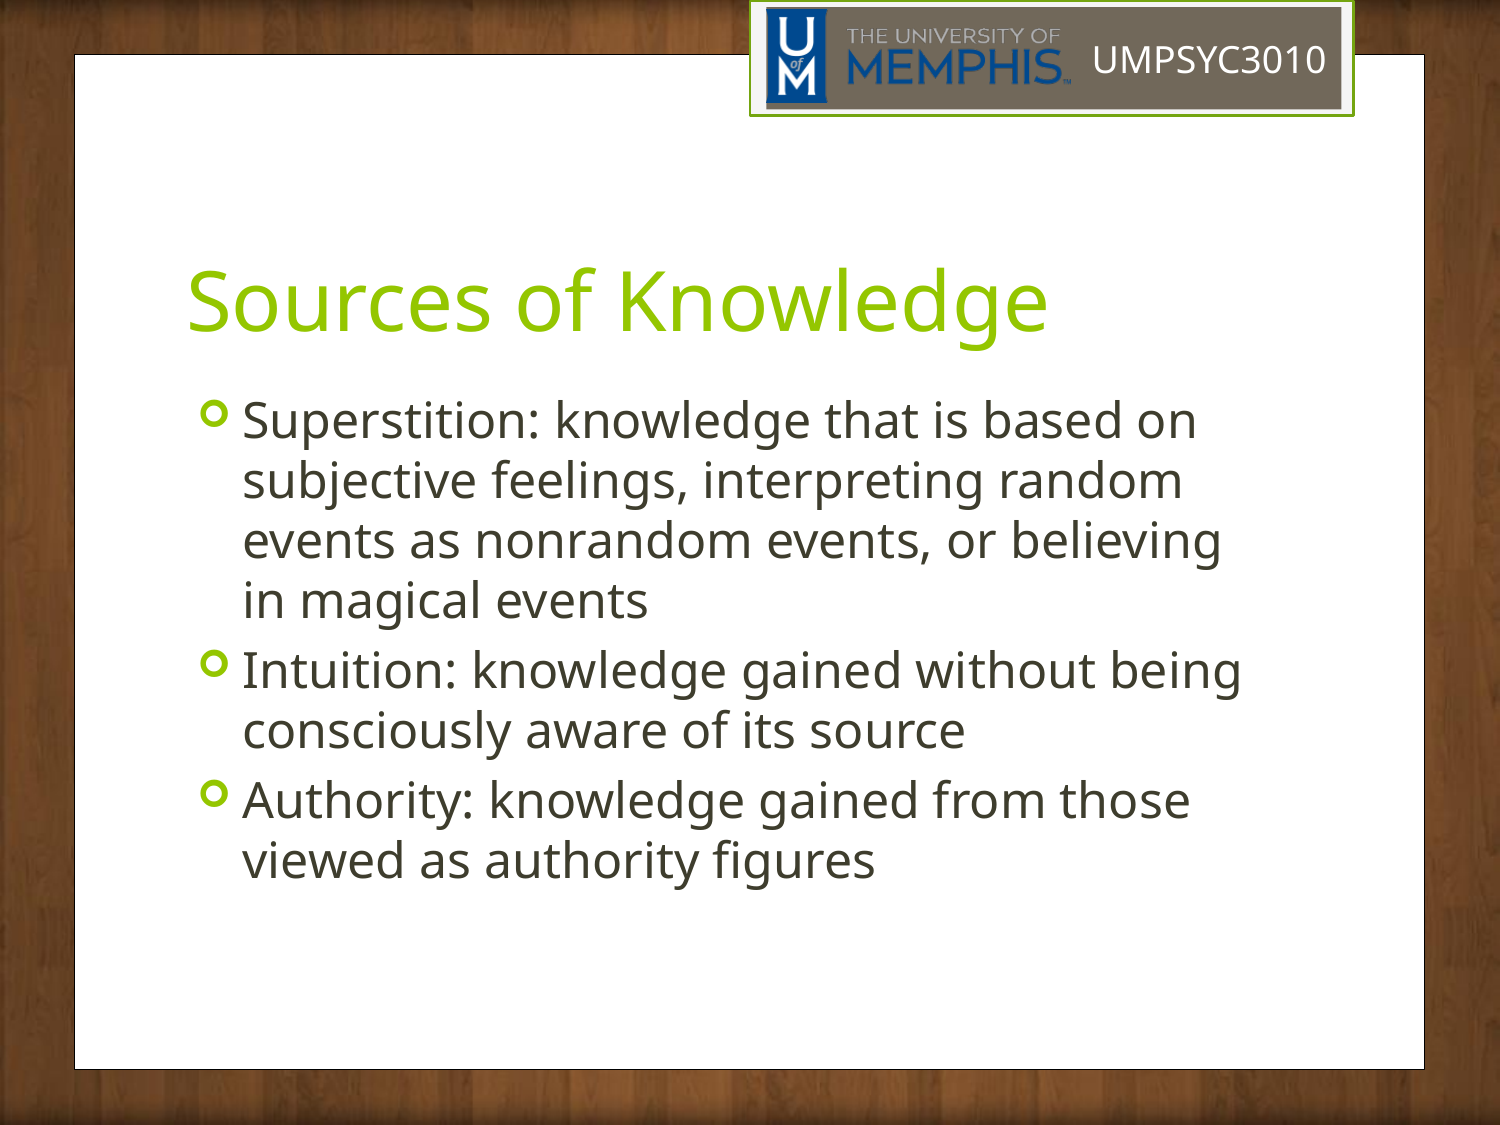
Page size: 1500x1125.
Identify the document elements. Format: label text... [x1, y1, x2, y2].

title Sources of Knowledge [171, 168, 1324, 357]
picture [766, 9, 1071, 103]
picture [0, 0, 1500, 1125]
list Superstition: knowledge that is based on subjective feelings, interpreting random events as nonrandom events, or believing in magical events Intuition: knowledge gained without being consciously aware of its source Authority: knowledge gained from those viewed as authority figures [171, 381, 1283, 957]
